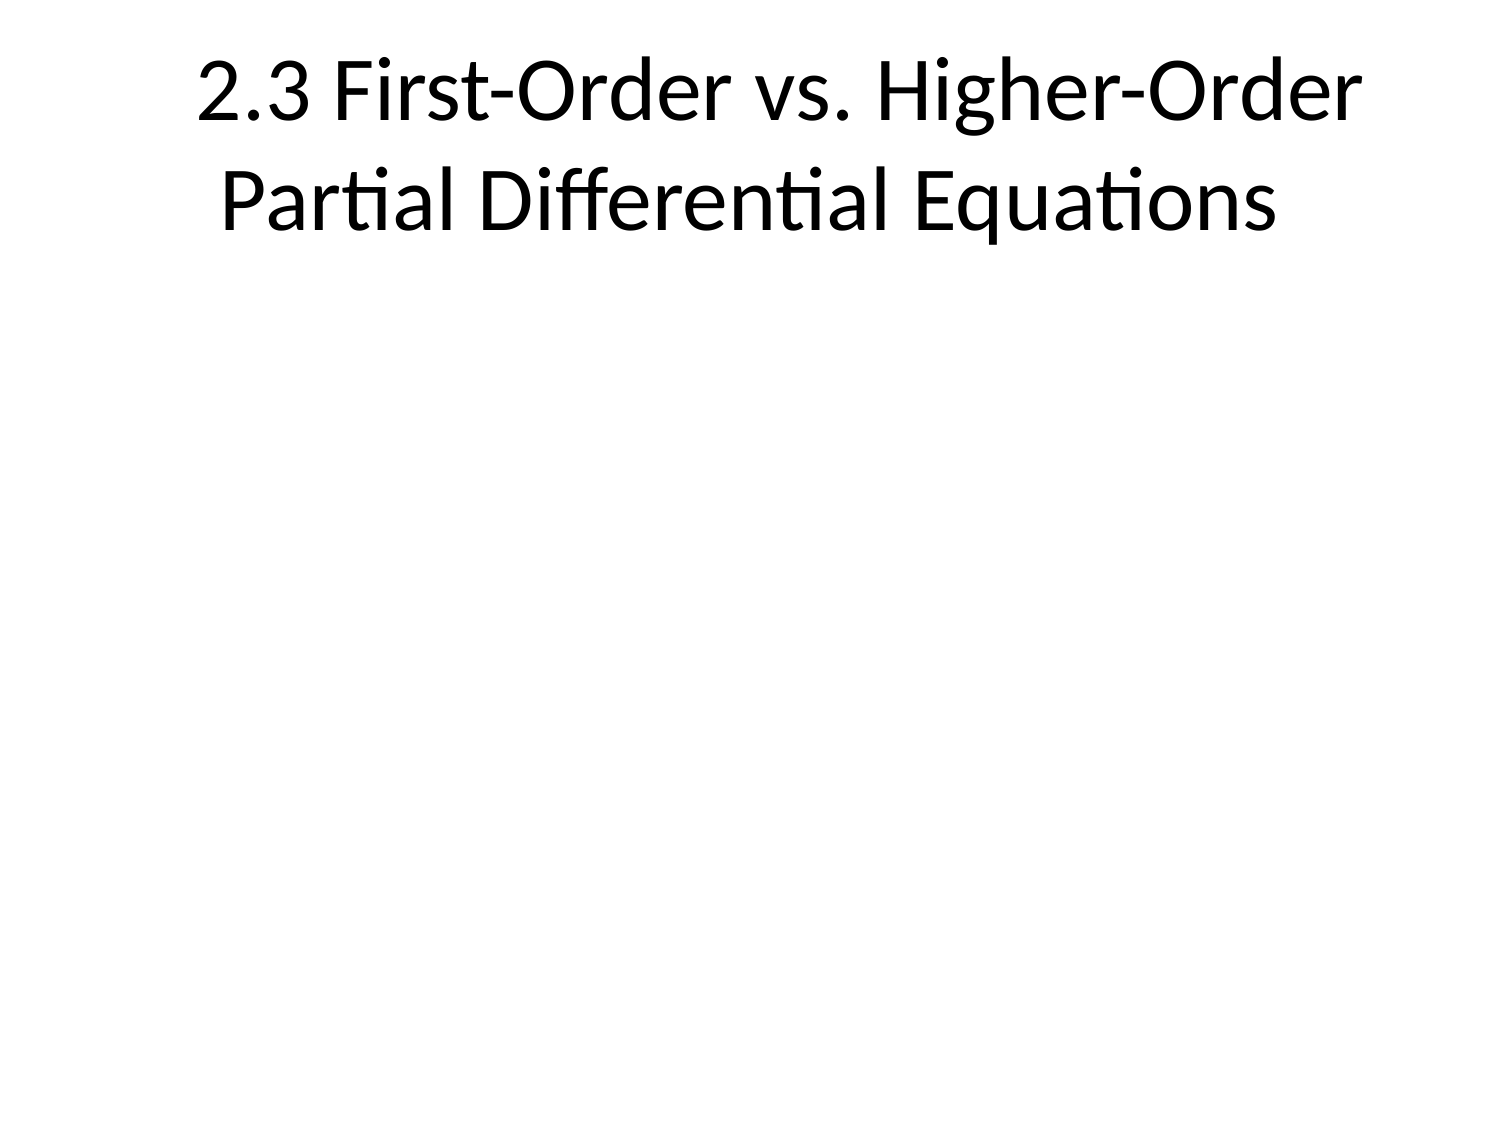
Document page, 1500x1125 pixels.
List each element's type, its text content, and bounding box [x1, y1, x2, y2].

title 2.3 First-Order vs. Higher-Order Partial Differential Equations [75, 45, 1425, 233]
